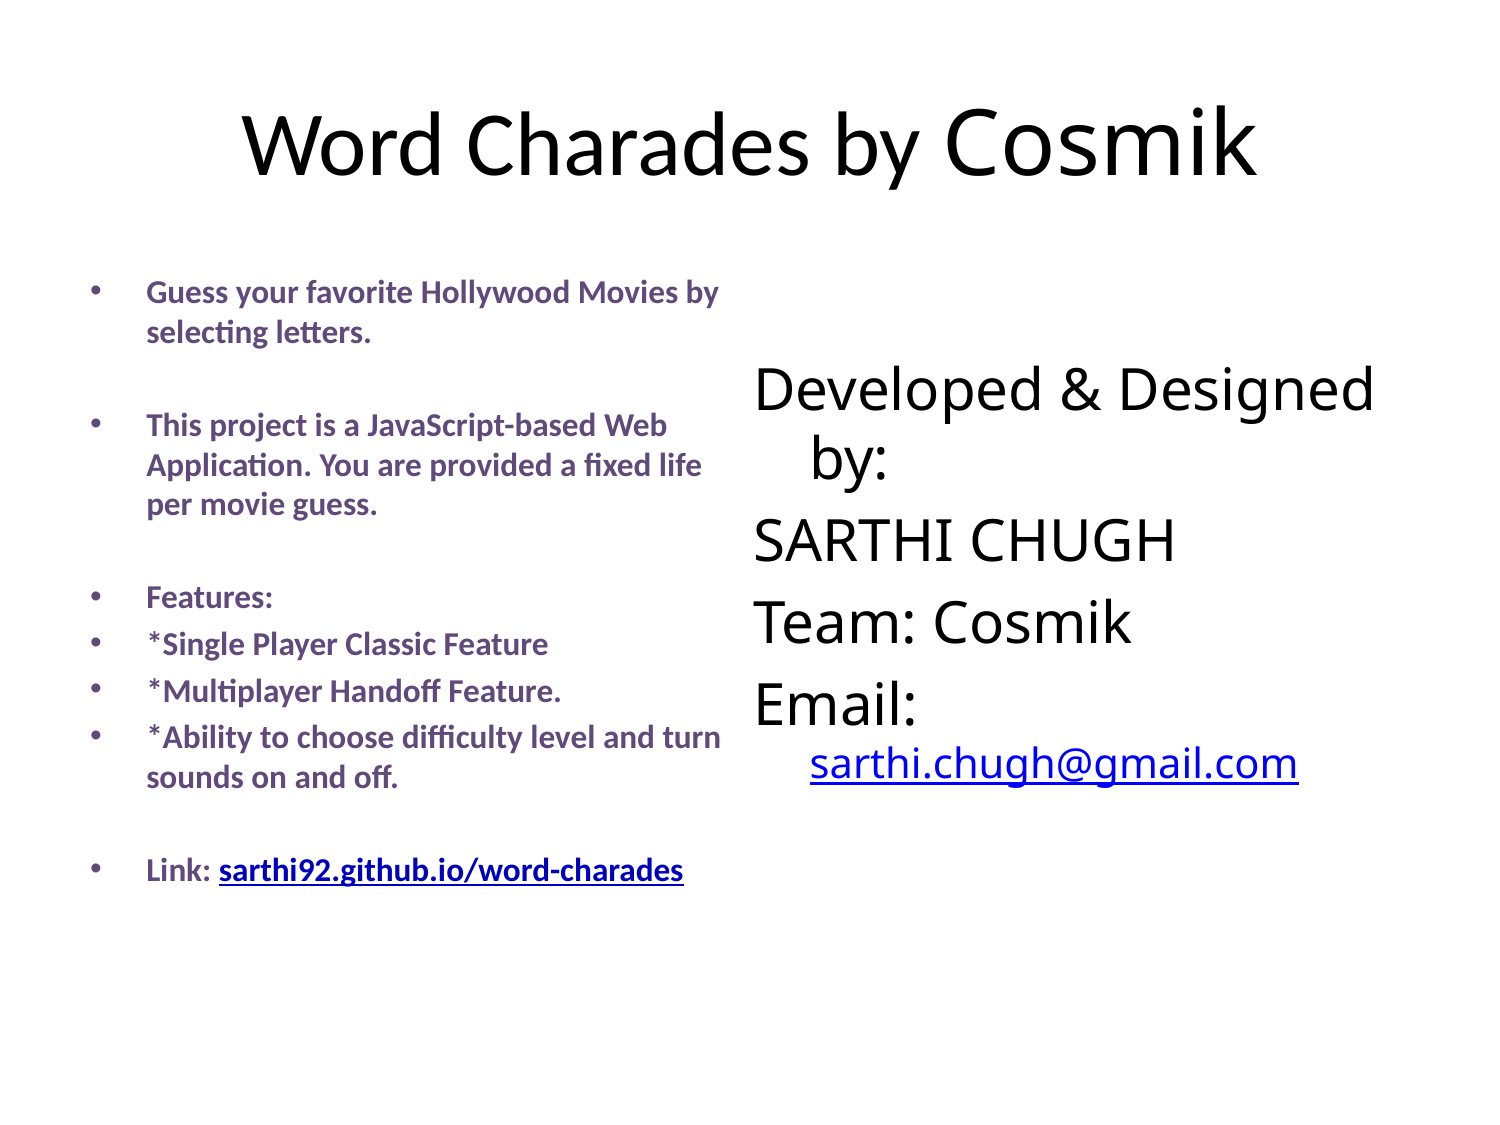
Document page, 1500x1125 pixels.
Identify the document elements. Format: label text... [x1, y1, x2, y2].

title Word Charades by Cosmik [75, 45, 1425, 233]
list Guess your favorite Hollywood Movies by selecting letters. This project is a JavaScript-based Web Application. You are provided a fixed life per movie guess. Features: *Single Player Classic Feature *Multiplayer Handoff Feature. *Ability to choose difficulty level and turn sounds on and off. Link: sarthi92.github.io/word-charades [75, 262, 738, 1005]
list Developed & Designed by: SARTHI CHUGH Team: Cosmik Email: sarthi.chugh@gmail.com [738, 262, 1425, 1005]
